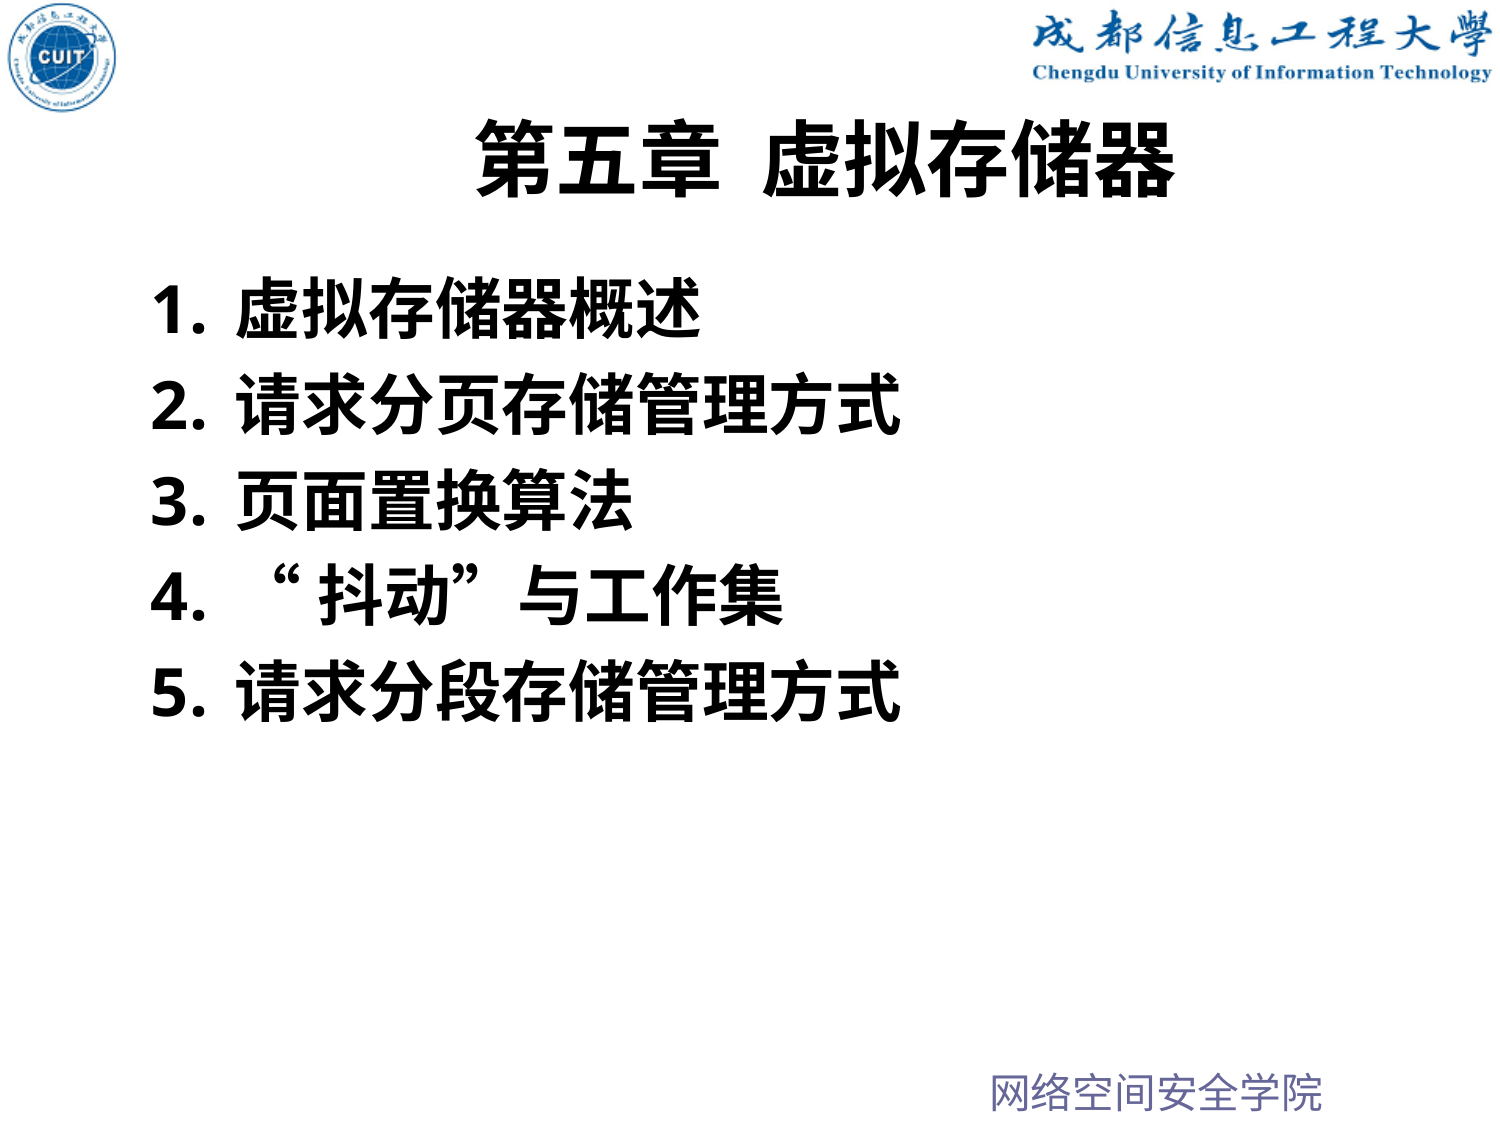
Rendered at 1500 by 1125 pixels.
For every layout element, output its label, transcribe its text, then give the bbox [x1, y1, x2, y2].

text_box 第五章 虚拟存储器 [212, 99, 1438, 215]
picture [1021, 0, 1500, 91]
text_box 虚拟存储器概述 请求分页存储管理方式 页面置换算法 “抖动”与工作集 请求分段存储管理方式 [135, 243, 1089, 738]
picture [0, 0, 130, 116]
